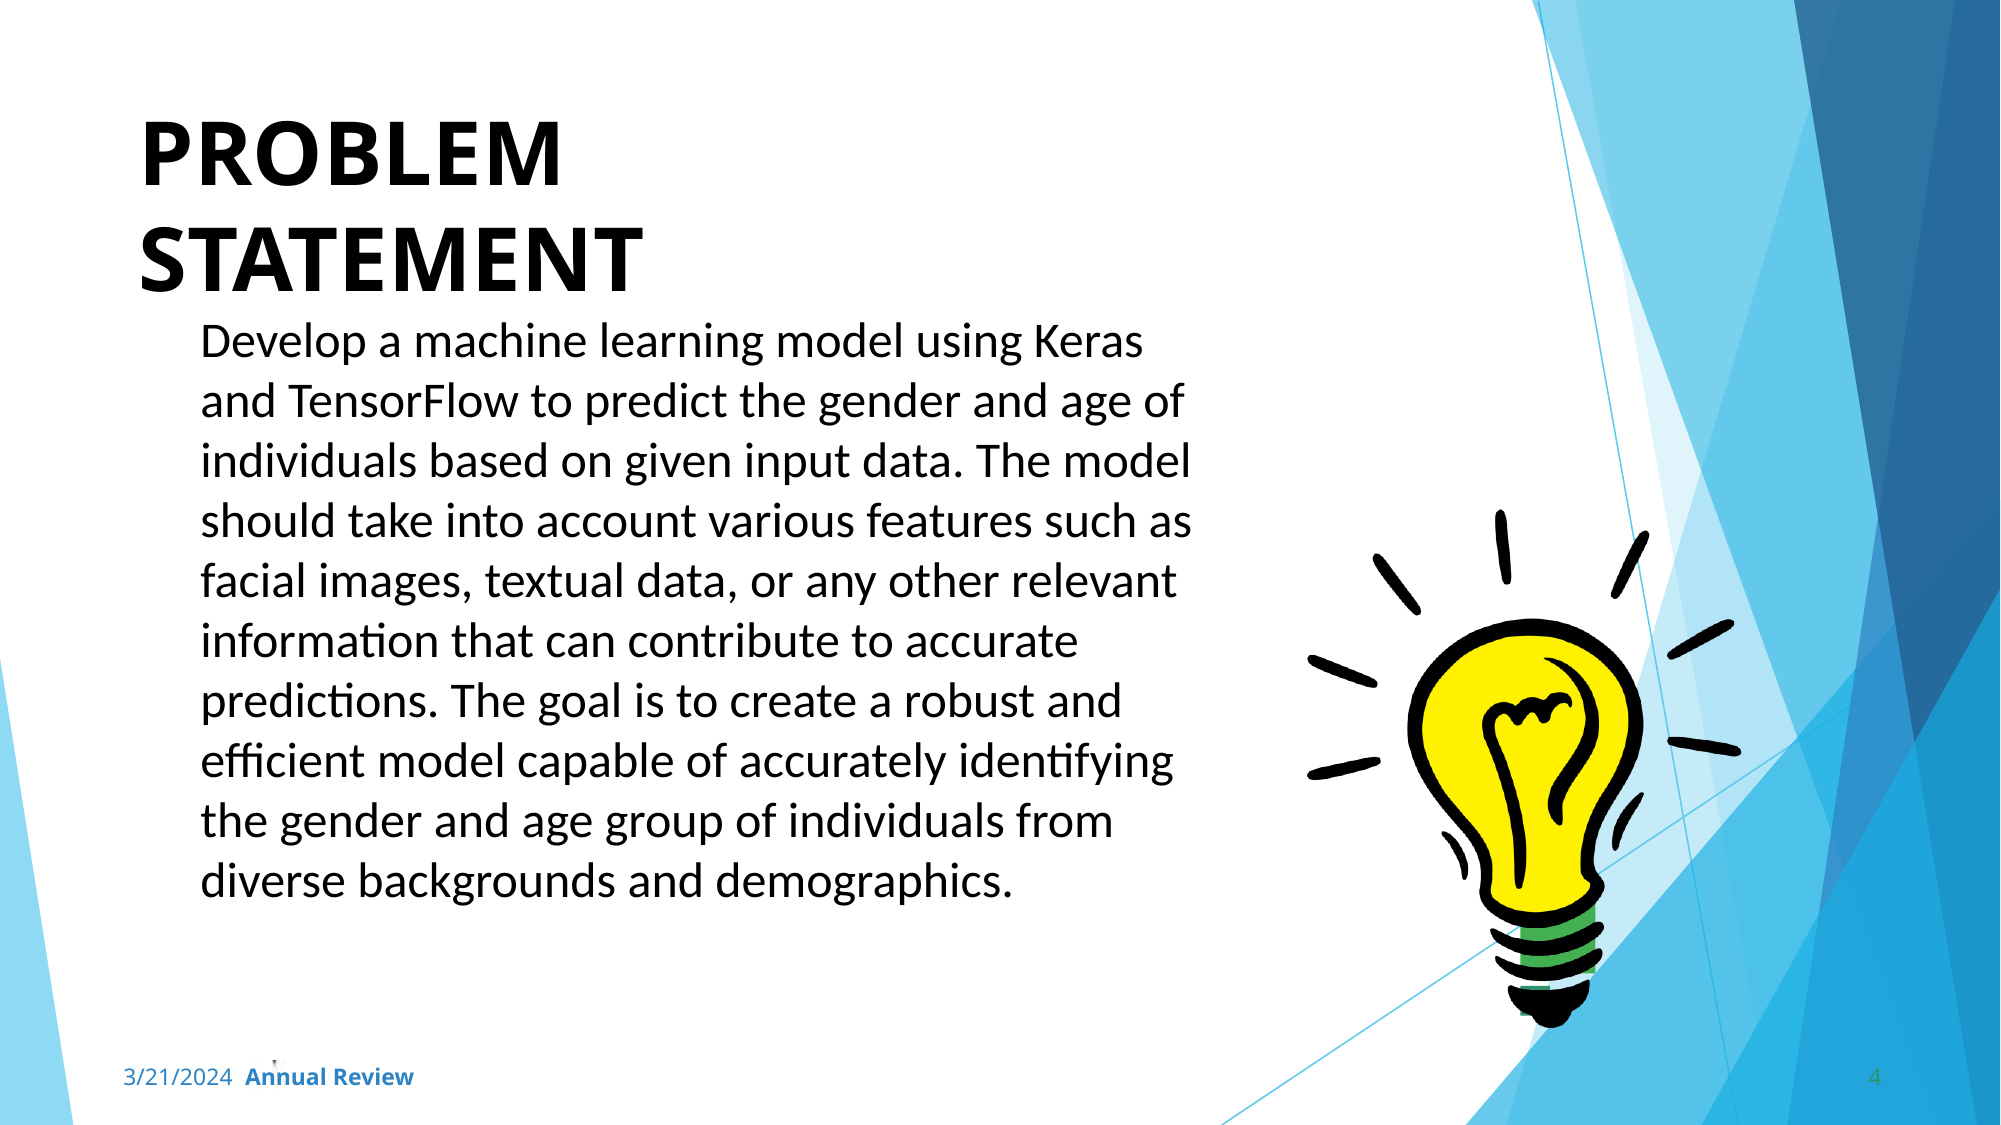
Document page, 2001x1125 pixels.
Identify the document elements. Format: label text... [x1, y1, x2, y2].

picture [110, 1060, 463, 1094]
text_box Develop a machine learning model using Keras and TensorFlow to predict the gender and age of individuals based on given input data. The model should take into account various features such as facial images, textual data, or any other relevant information that can contribute to accurate predictions. The goal is to create a robust and efficient model capable of accurately identifying the gender and age group of individuals from diverse backgrounds and demographics. [185, 299, 1221, 915]
title PROBLEM STATEMENT [136, 94, 1062, 310]
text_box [1296, 499, 1751, 1035]
slide_number ‹#› [1862, 1061, 1888, 1125]
